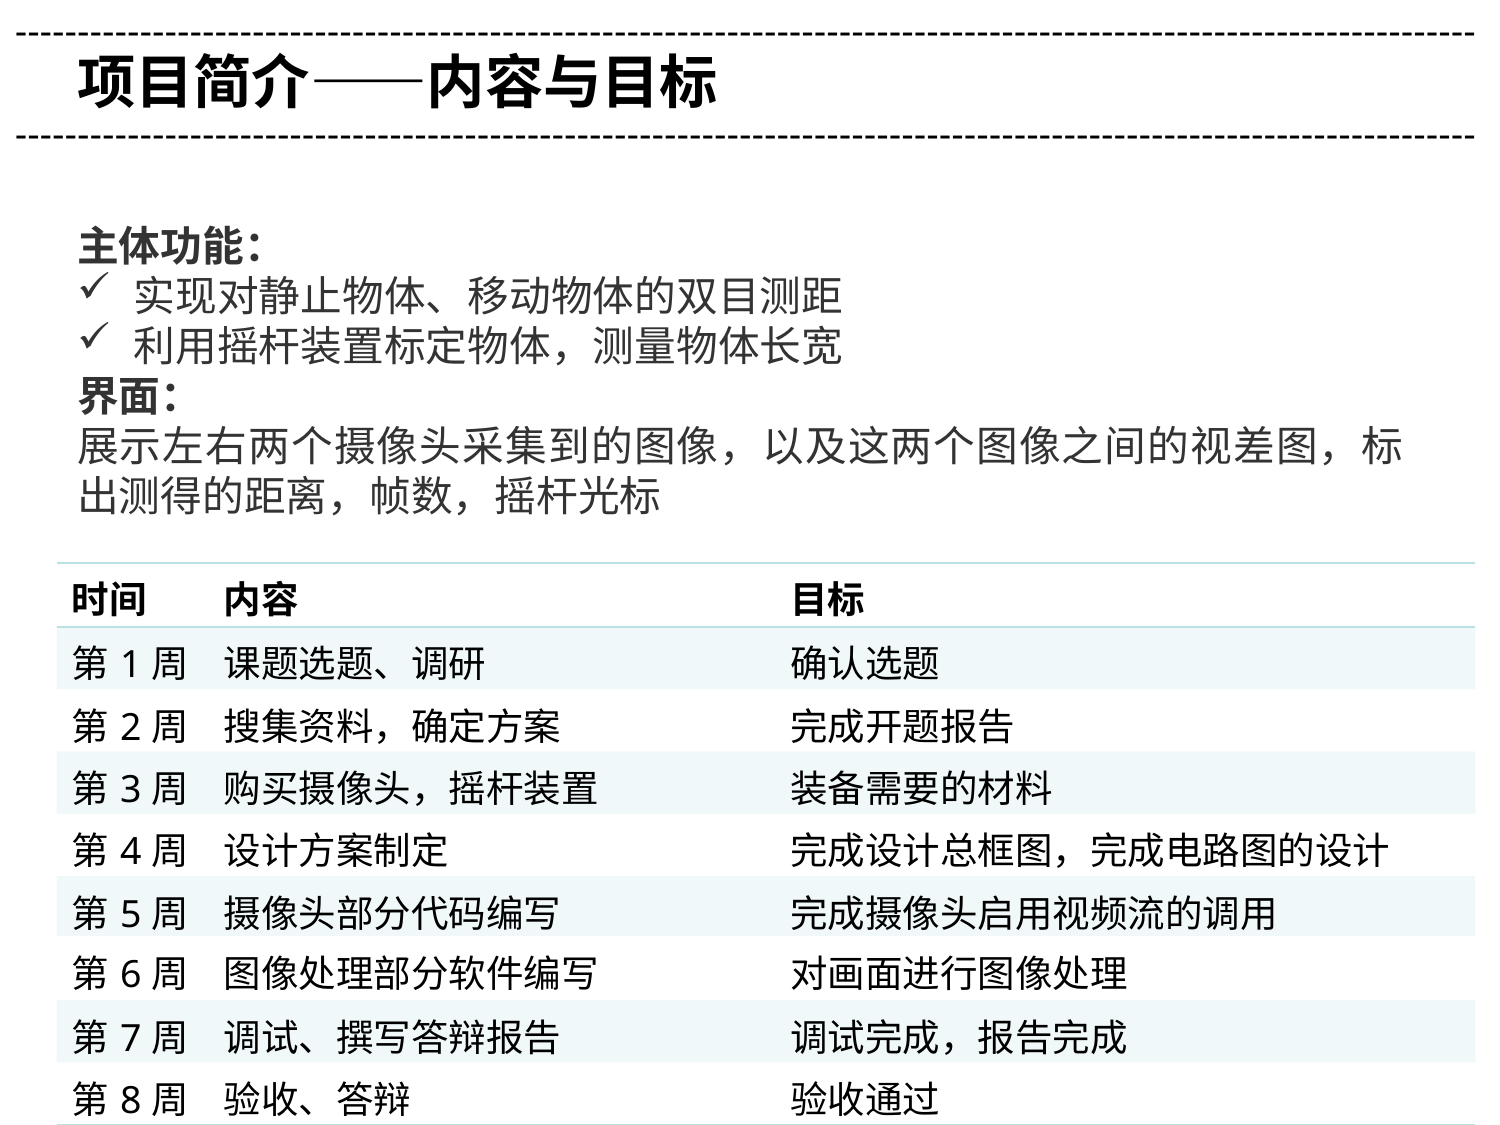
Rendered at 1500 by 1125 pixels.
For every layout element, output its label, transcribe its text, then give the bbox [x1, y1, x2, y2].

table_cell 完成设计总框图，完成电路图的设计 [775, 814, 1475, 876]
table_cell 第3周 [57, 751, 209, 814]
table_cell 调试、撰写答辩报告 [209, 1000, 775, 1062]
table_cell 第5周 [57, 876, 209, 936]
table_cell 购买摄像头，摇杆装置 [209, 751, 775, 814]
table_cell 验收、答辩 [209, 1062, 775, 1124]
table_cell 第8周 [57, 1062, 209, 1124]
text_box --------------------------------------------------------------------------------------------------------------------- [0, 0, 1500, 60]
table_cell 对画面进行图像处理 [775, 936, 1475, 1000]
table_cell 完成摄像头启用视频流的调用 [775, 876, 1475, 936]
table_cell 第7周 [57, 1000, 209, 1062]
table_cell 第6周 [57, 936, 209, 1000]
table_cell 确认选题 [775, 628, 1475, 689]
table_cell 第2周 [57, 689, 209, 751]
table_cell 第1周 [57, 628, 209, 689]
table_cell 第4周 [57, 814, 209, 876]
table_cell 验收通过 [775, 1062, 1475, 1124]
table_cell 课题选题、调研 [209, 628, 775, 689]
table_header 内容 [209, 564, 775, 626]
table_header 目标 [775, 564, 1475, 626]
table_cell 设计方案制定 [209, 814, 775, 876]
table_cell 搜集资料，确定方案 [209, 689, 775, 751]
table_cell 调试完成，报告完成 [775, 1000, 1475, 1062]
table_cell 完成开题报告 [775, 689, 1475, 751]
text_box 项目简介——内容与目标 [62, 60, 1238, 102]
text_box --------------------------------------------------------------------------------------------------------------------- [0, 102, 1500, 162]
table_header 时间 [57, 564, 209, 626]
table_cell 摄像头部分代码编写 [209, 876, 775, 936]
table_cell 装备需要的材料 [775, 751, 1475, 814]
table_cell 图像处理部分软件编写 [209, 936, 775, 1000]
text_box 主体功能： 实现对静止物体、移动物体的双目测距 利用摇杆装置标定物体，测量物体长宽 界面： 展示左右两个摄像头采集到的图像，以及这两个图像之间的视差图，标出测得的距离，帧数，摇杆光标 [62, 212, 1419, 562]
